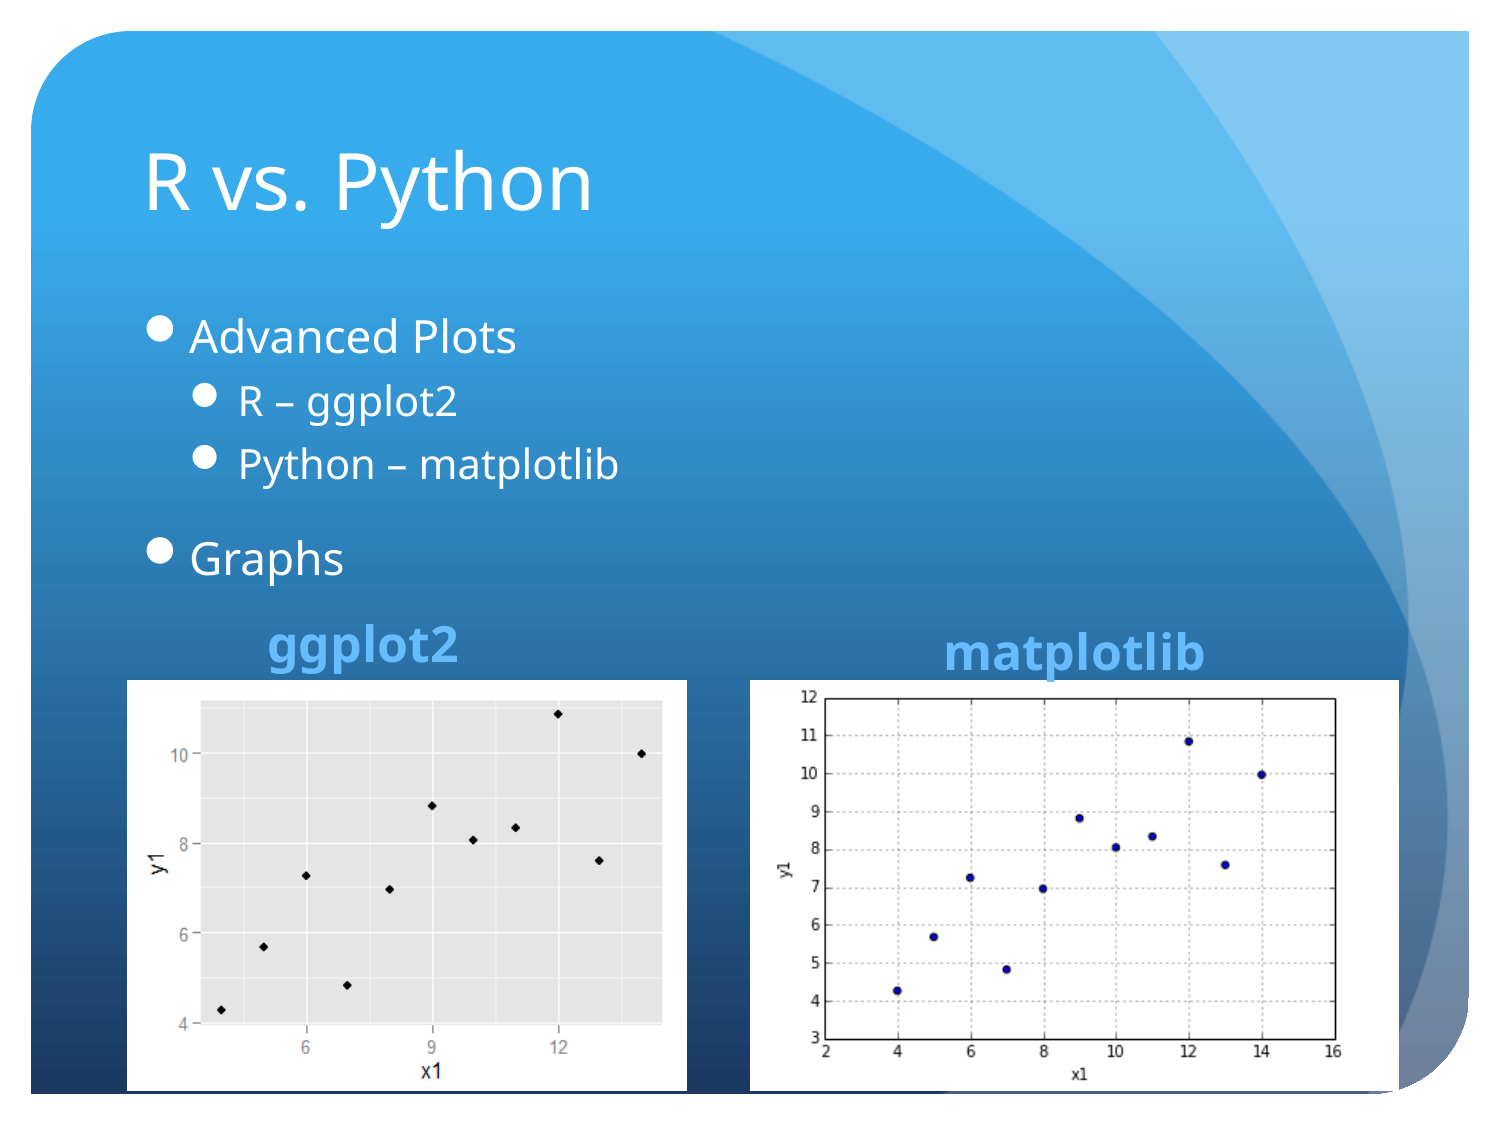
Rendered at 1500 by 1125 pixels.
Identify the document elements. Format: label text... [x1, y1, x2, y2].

picture [24, 30, 1473, 1094]
text_box ggplot2 [252, 605, 474, 680]
title R vs. Python [127, 62, 1372, 234]
text_box matplotlib [928, 612, 1222, 680]
list Advanced Plots R – ggplot2 Python – matplotlib Graphs [127, 299, 1372, 991]
